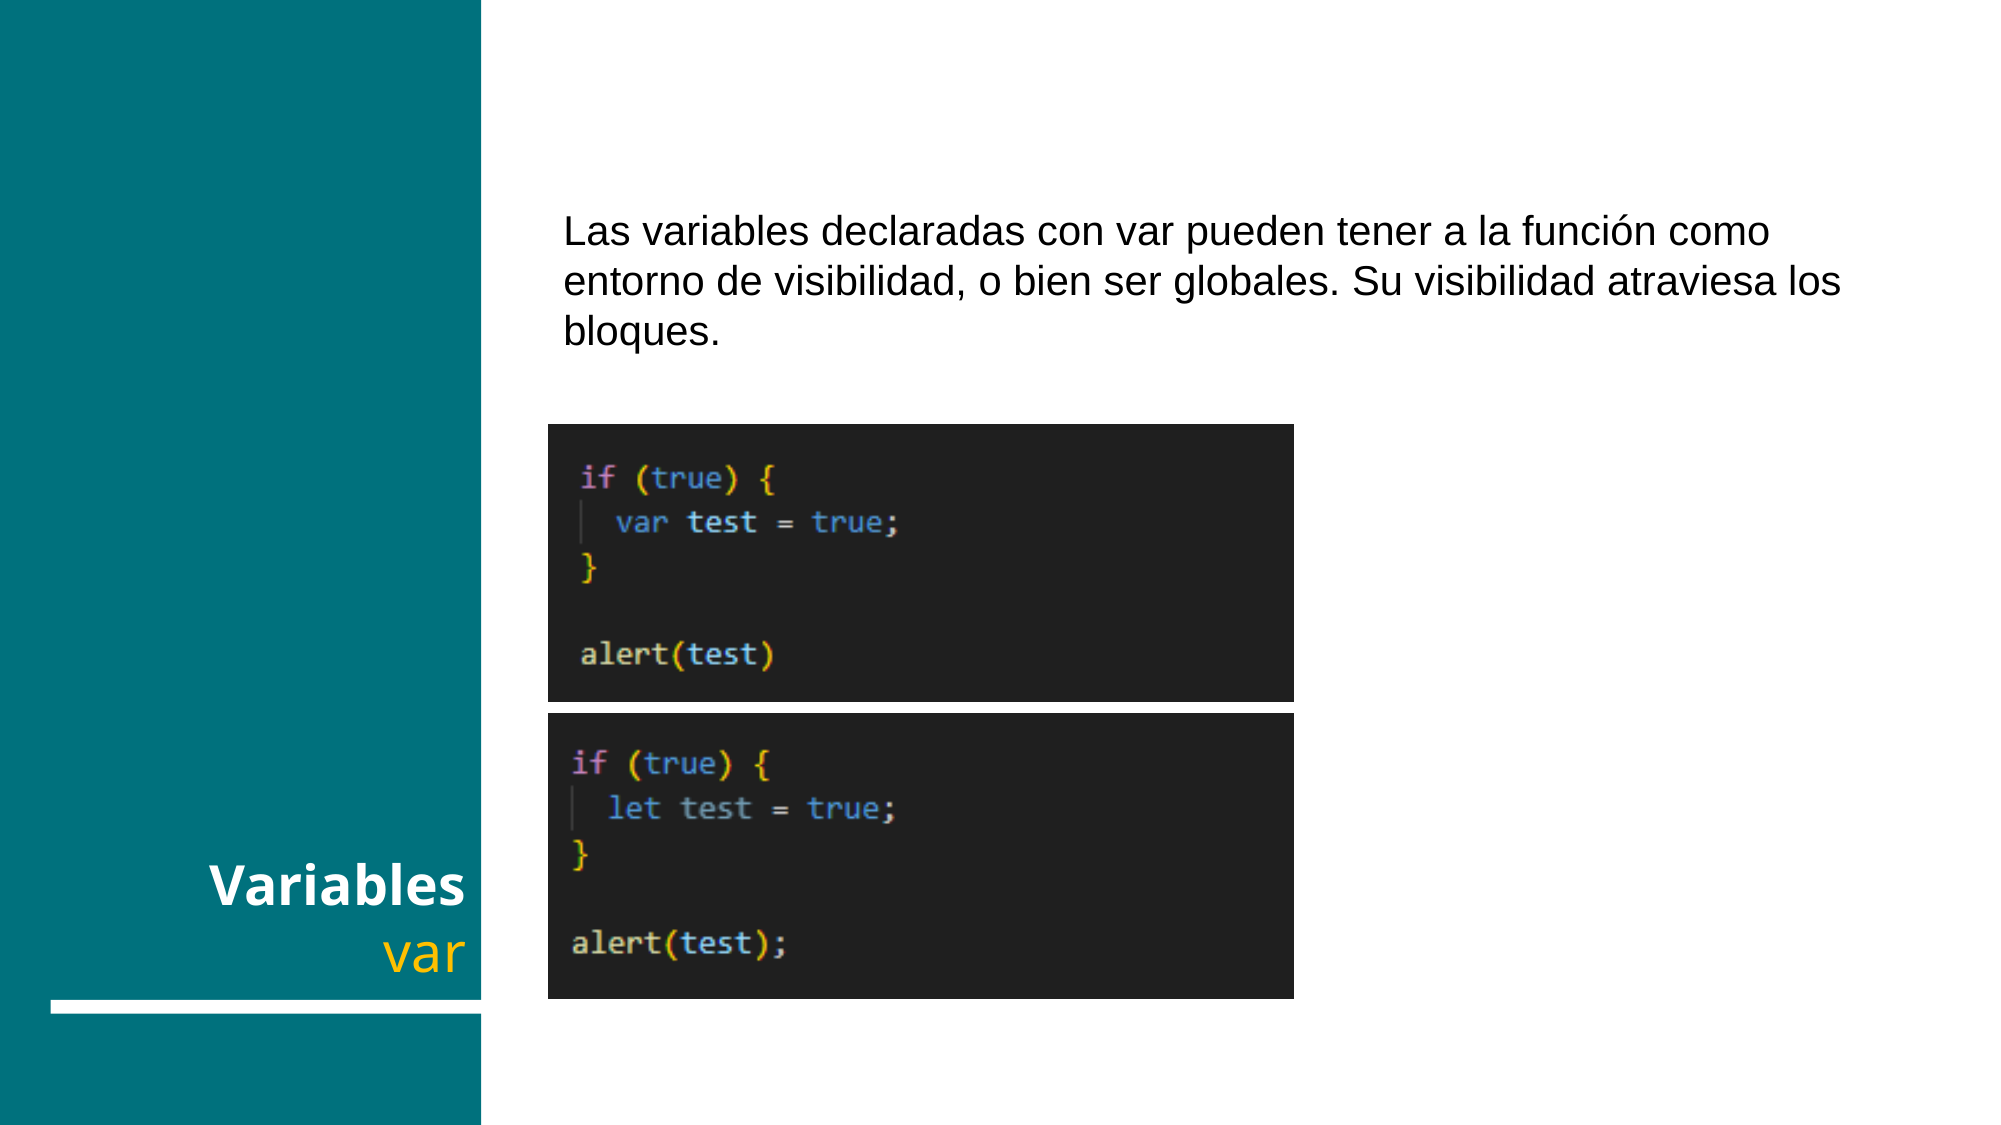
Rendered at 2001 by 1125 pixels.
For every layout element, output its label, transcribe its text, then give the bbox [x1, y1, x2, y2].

picture [548, 713, 1294, 999]
title Variables var [102, 762, 482, 999]
text_box Las variables declaradas con var pueden tener a la función como entorno de visibilidad, o bien ser globales. Su visibilidad atraviesa los bloques. [548, 196, 1928, 362]
picture [548, 424, 1294, 703]
